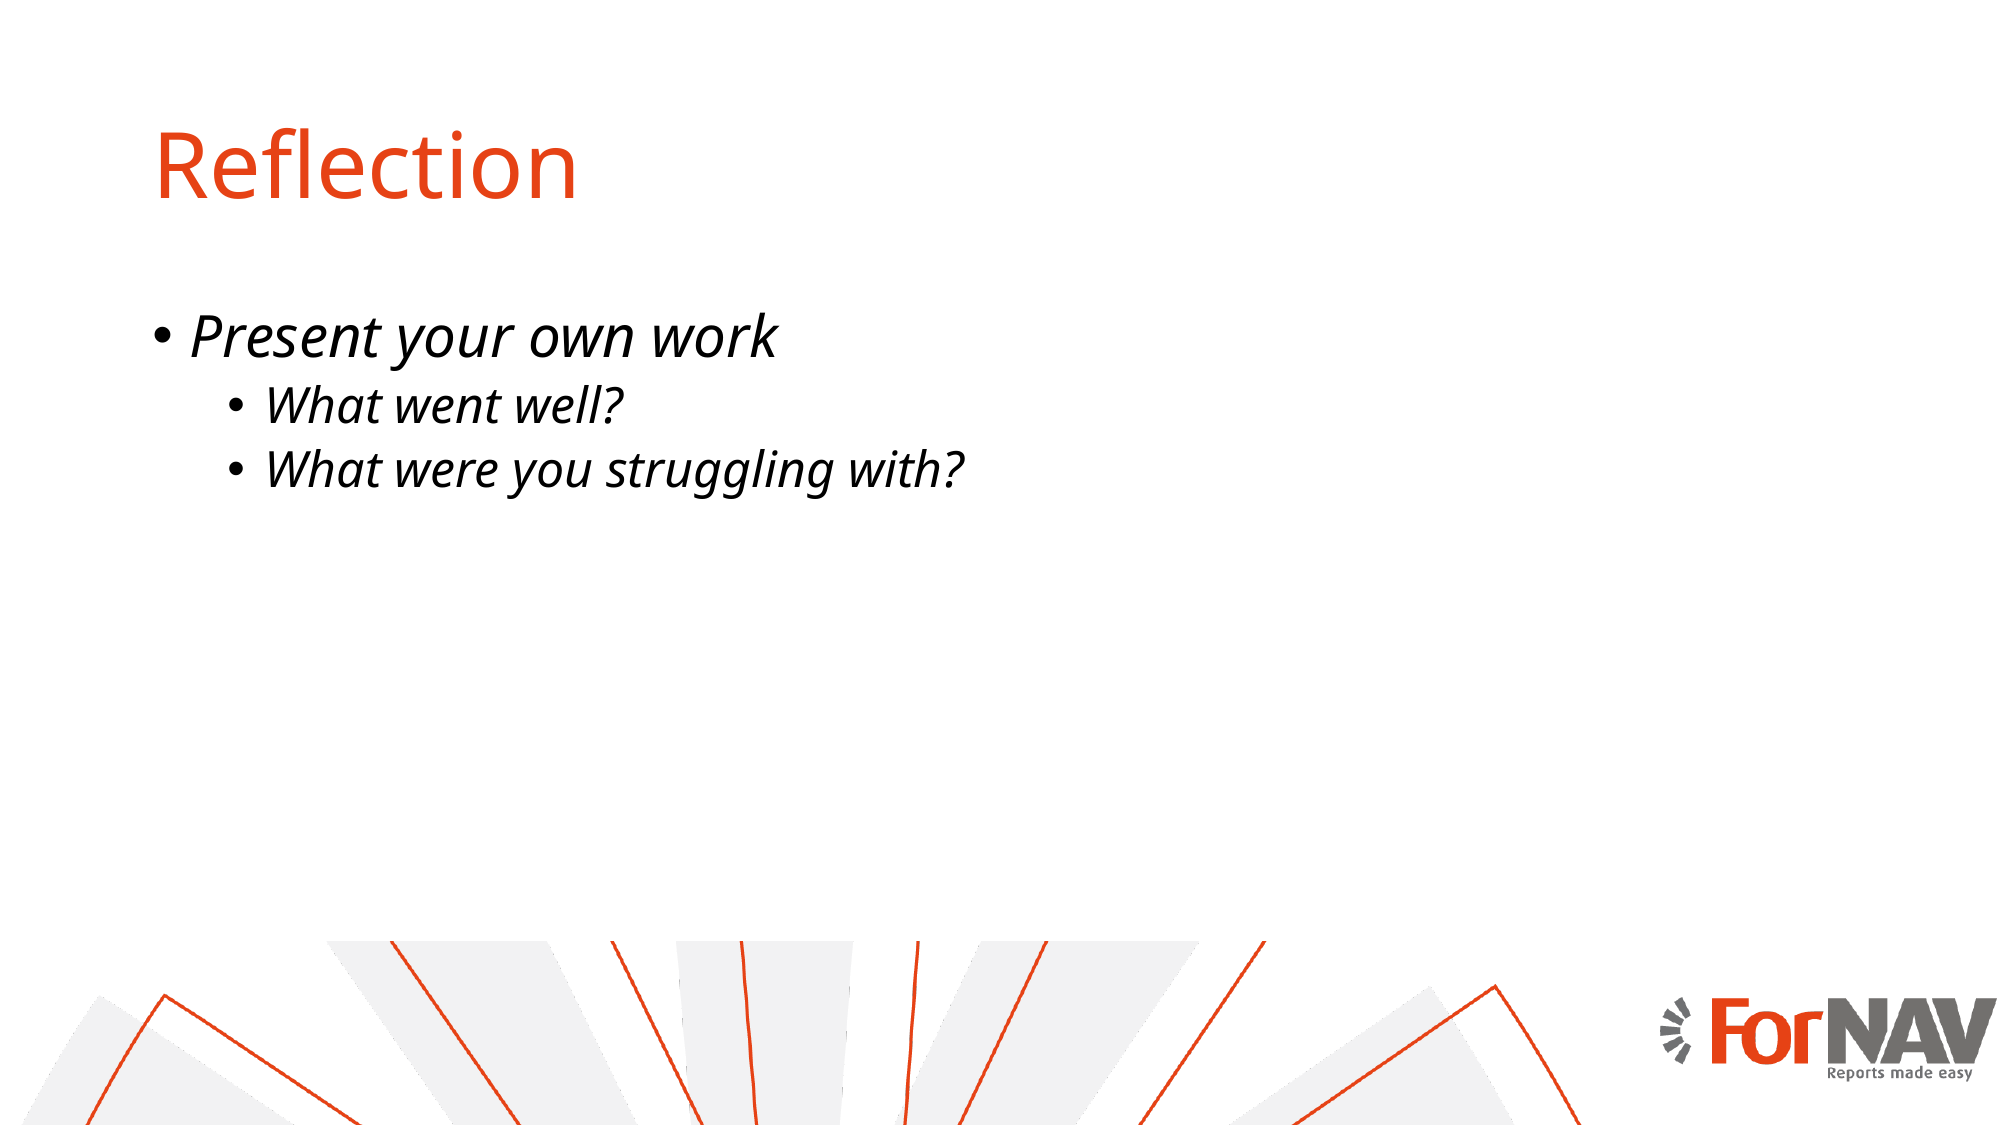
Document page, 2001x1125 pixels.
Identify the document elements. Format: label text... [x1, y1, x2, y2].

title Reflection [137, 59, 1863, 278]
picture [0, 941, 2001, 1125]
list Present your own work What went well? What were you struggling with? [137, 299, 1863, 942]
